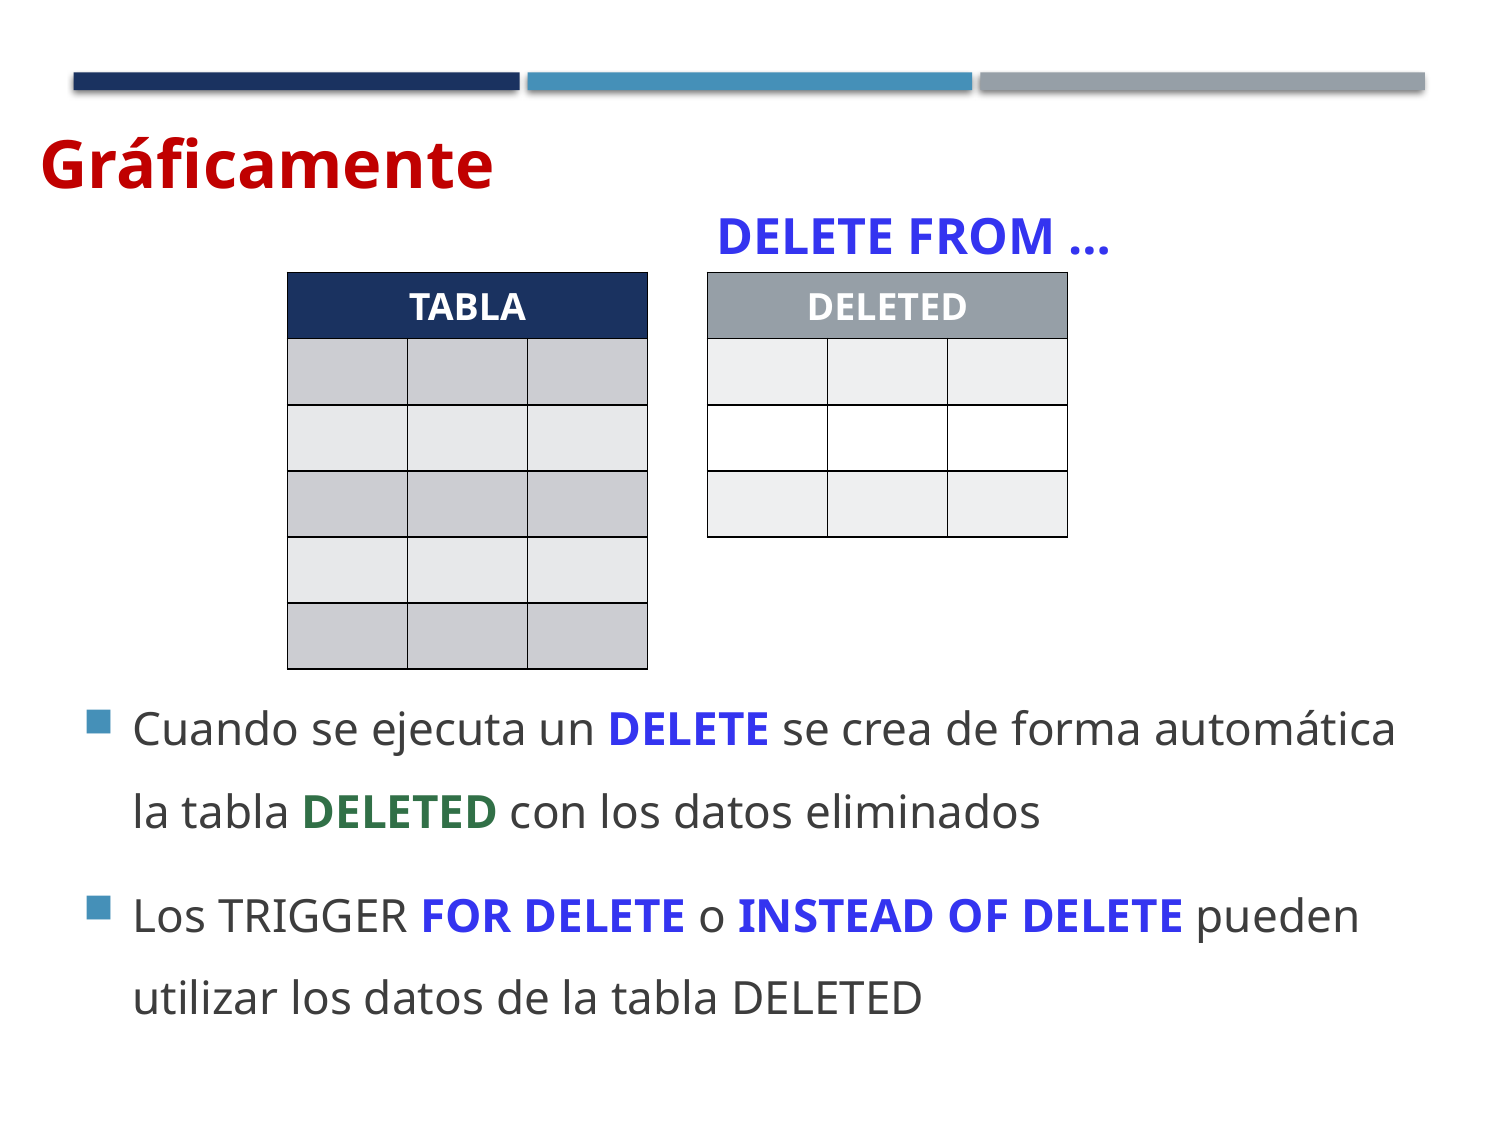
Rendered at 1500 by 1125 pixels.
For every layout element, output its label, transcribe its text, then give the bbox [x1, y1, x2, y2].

table_cell [828, 472, 947, 536]
table_cell [528, 339, 647, 404]
table_cell [288, 604, 407, 665]
table_cell [408, 538, 527, 602]
table_cell [528, 406, 647, 470]
table_cell [528, 472, 647, 536]
table_cell [288, 538, 407, 602]
text_box DELETE FROM … [701, 196, 1127, 272]
table_cell [408, 339, 527, 404]
table_cell [708, 472, 827, 536]
table_header DELETED [708, 273, 1067, 338]
table_cell [948, 472, 1067, 536]
table_cell [528, 604, 647, 665]
table_cell [288, 472, 407, 536]
table_cell [408, 472, 527, 536]
table_cell [288, 406, 407, 470]
table_cell [948, 406, 1067, 470]
table_cell [828, 406, 947, 470]
table_cell [408, 406, 527, 470]
text_box Gráficamente [24, 114, 510, 210]
table_cell [828, 339, 947, 404]
table_cell [708, 339, 827, 404]
table_cell [408, 604, 527, 665]
table_cell [528, 538, 647, 602]
table_cell [288, 339, 407, 404]
table_cell [948, 339, 1067, 404]
table_cell [708, 406, 827, 470]
text_box Cuando se ejecuta un DELETE se crea de forma automática la tabla DELETED con los datos eliminados Los TRIGGER FOR DELETE o INSTEAD OF DELETE pueden utilizar los datos de la tabla DELETED [67, 665, 1455, 1125]
table_header TABLA [288, 273, 647, 338]
